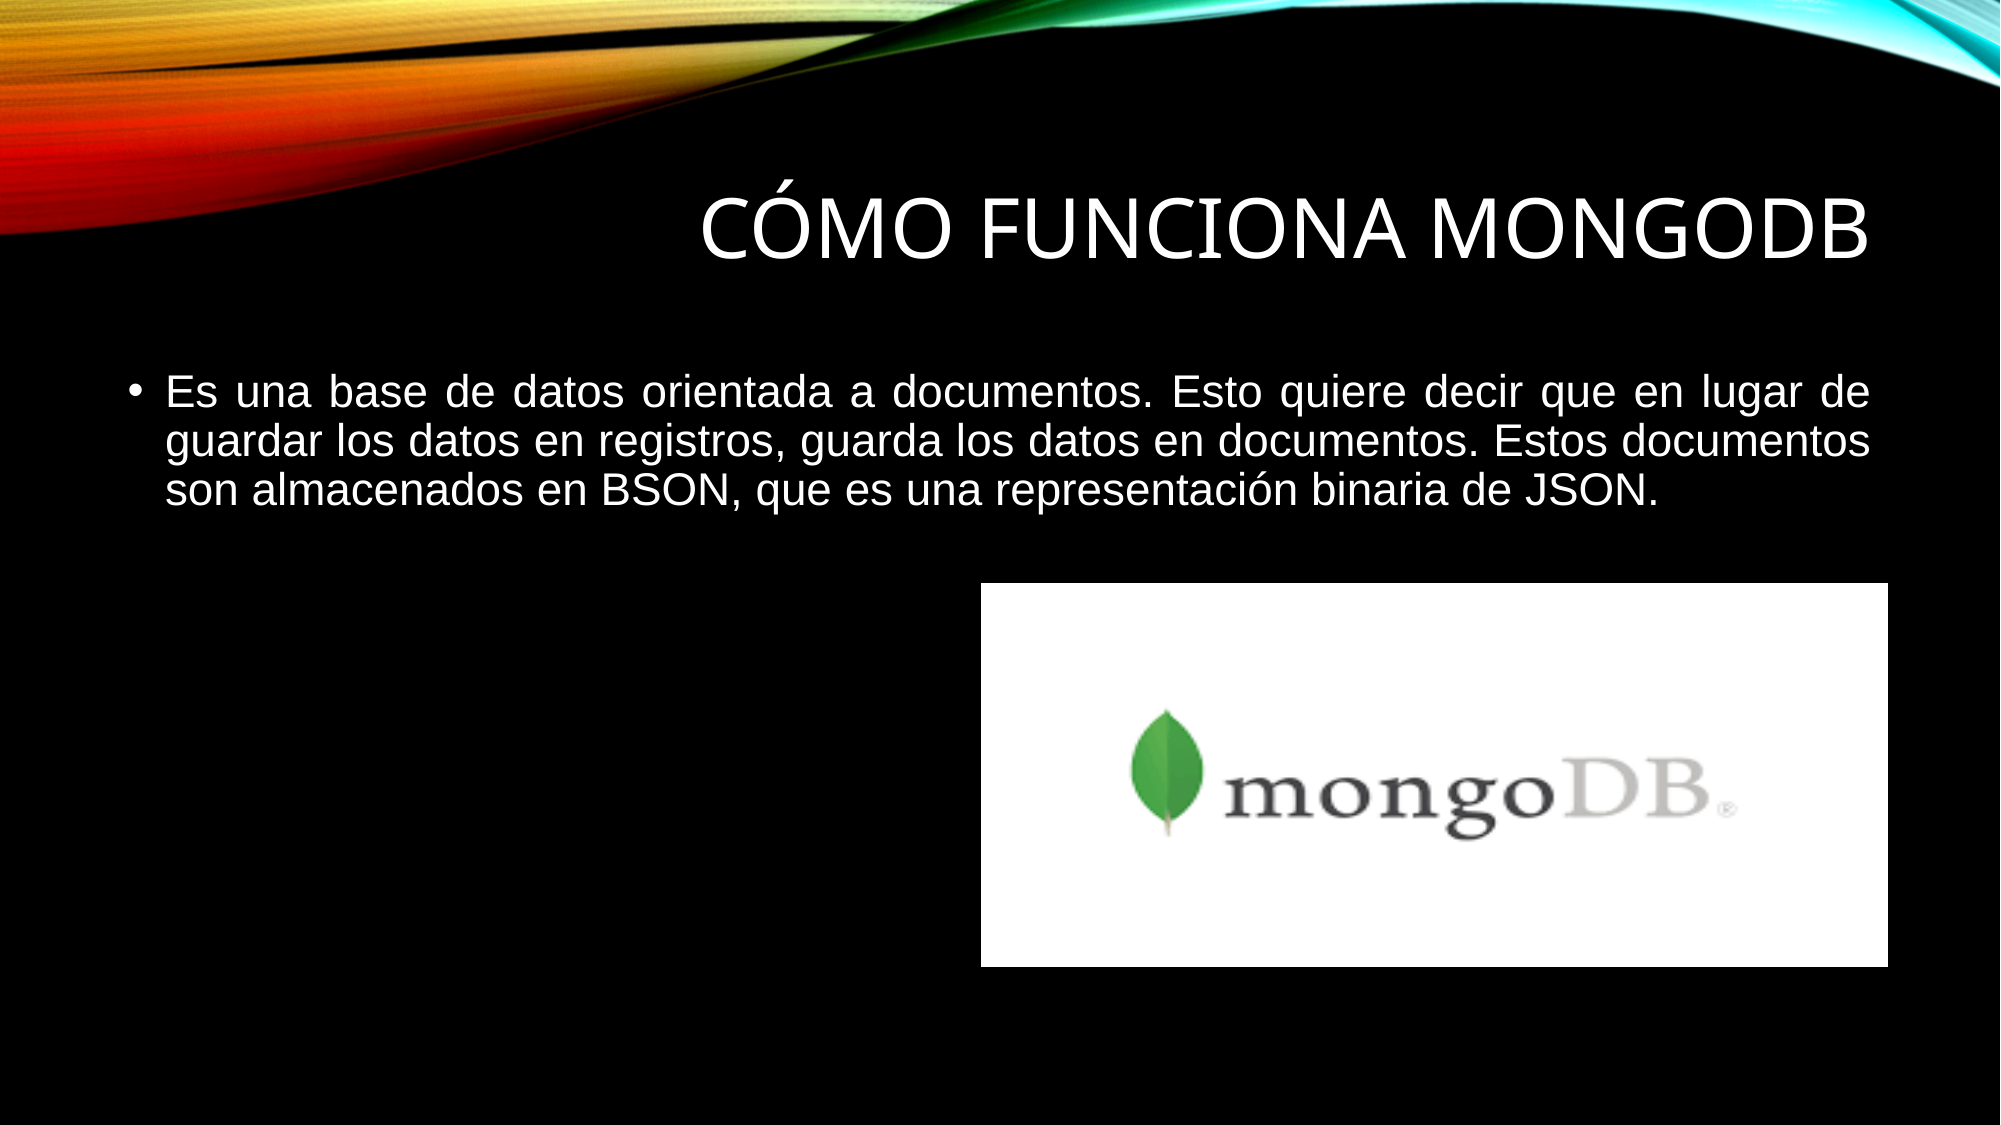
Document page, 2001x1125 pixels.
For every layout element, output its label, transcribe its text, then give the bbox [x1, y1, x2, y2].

picture [0, 0, 2000, 237]
list Es una base de datos orientada a documentos. Esto quiere decir que en lugar de guardar los datos en registros, guarda los datos en documentos. Estos documentos son almacenados en BSON, que es una representación binaria de JSON. [112, 360, 1888, 1021]
title Cómo funciona Mongodb [474, 125, 1888, 338]
picture [981, 583, 1888, 968]
